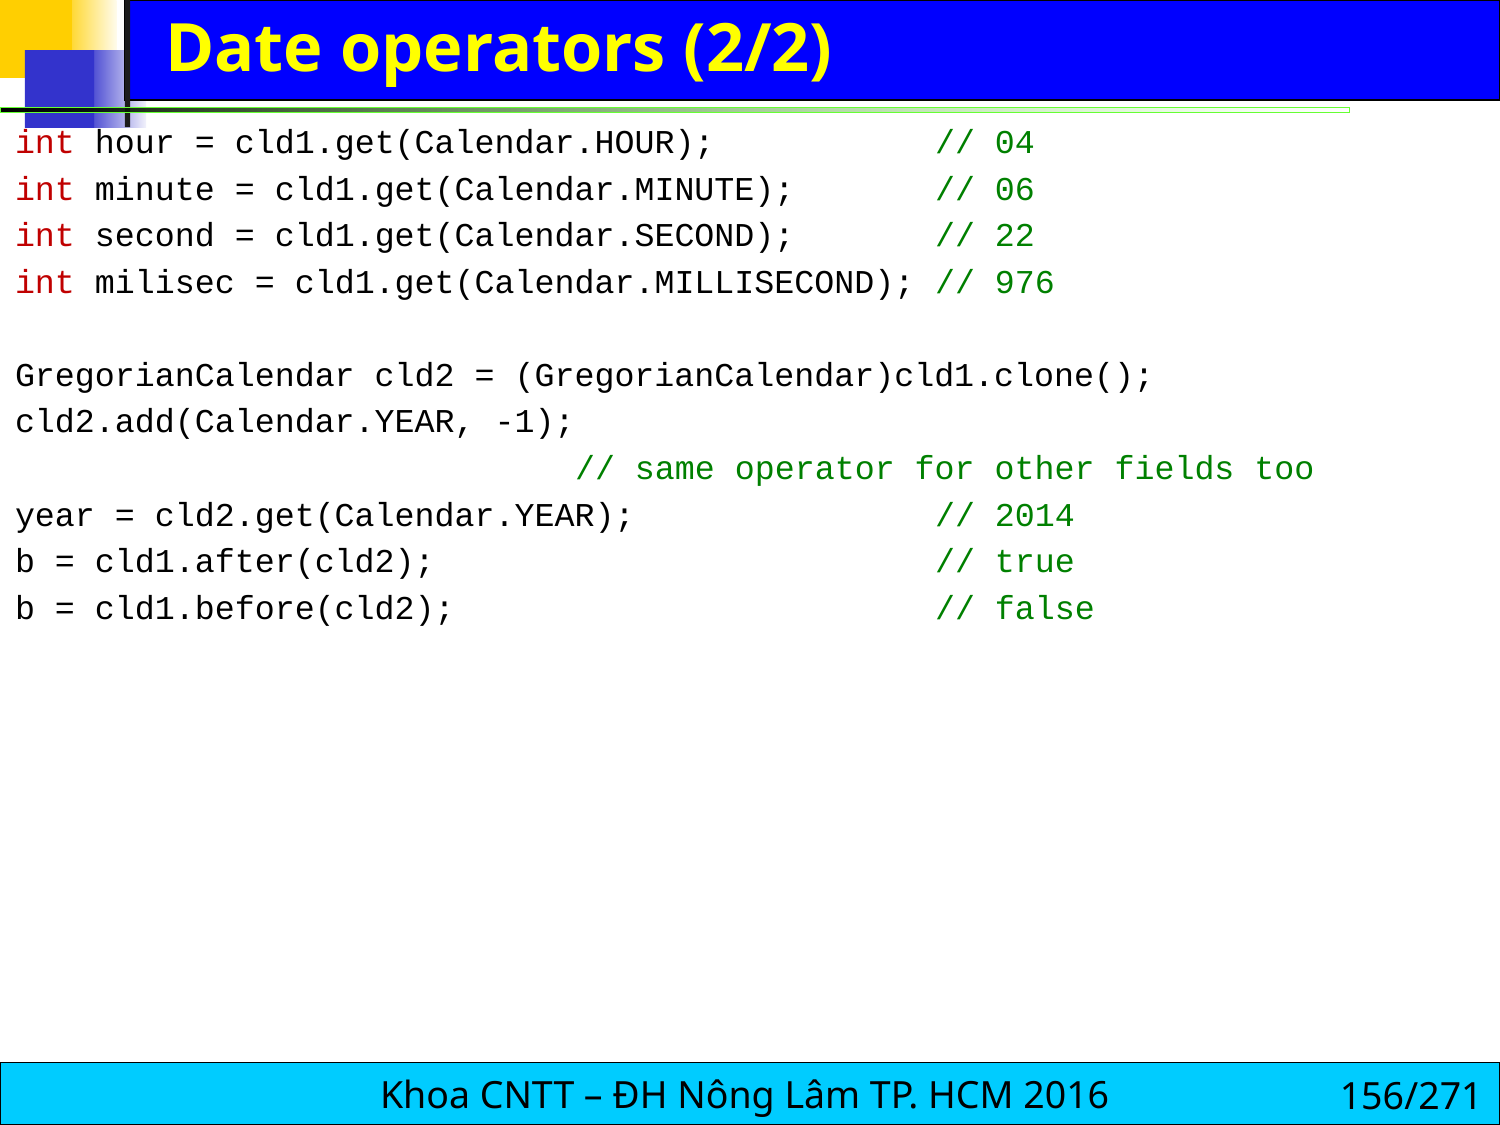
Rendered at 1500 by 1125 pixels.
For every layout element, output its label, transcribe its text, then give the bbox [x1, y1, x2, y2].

list int hour = cld1.get(Calendar.HOUR); // 04 int minute = cld1.get(Calendar.MINUTE); // 06 int second = cld1.get(Calendar.SECOND); // 22 int milisec = cld1.get(Calendar.MILLISECOND); // 976 GregorianCalendar cld2 = (GregorianCalendar)cld1.clone(); cld2.add(Calendar.YEAR, -1); // same operator for other fields too year = cld2.get(Calendar.YEAR); // 2014 b = cld1.after(cld2); // true b = cld1.before(cld2); // false [0, 112, 1500, 1051]
title Date operators (2/2) [149, 4, 1286, 93]
